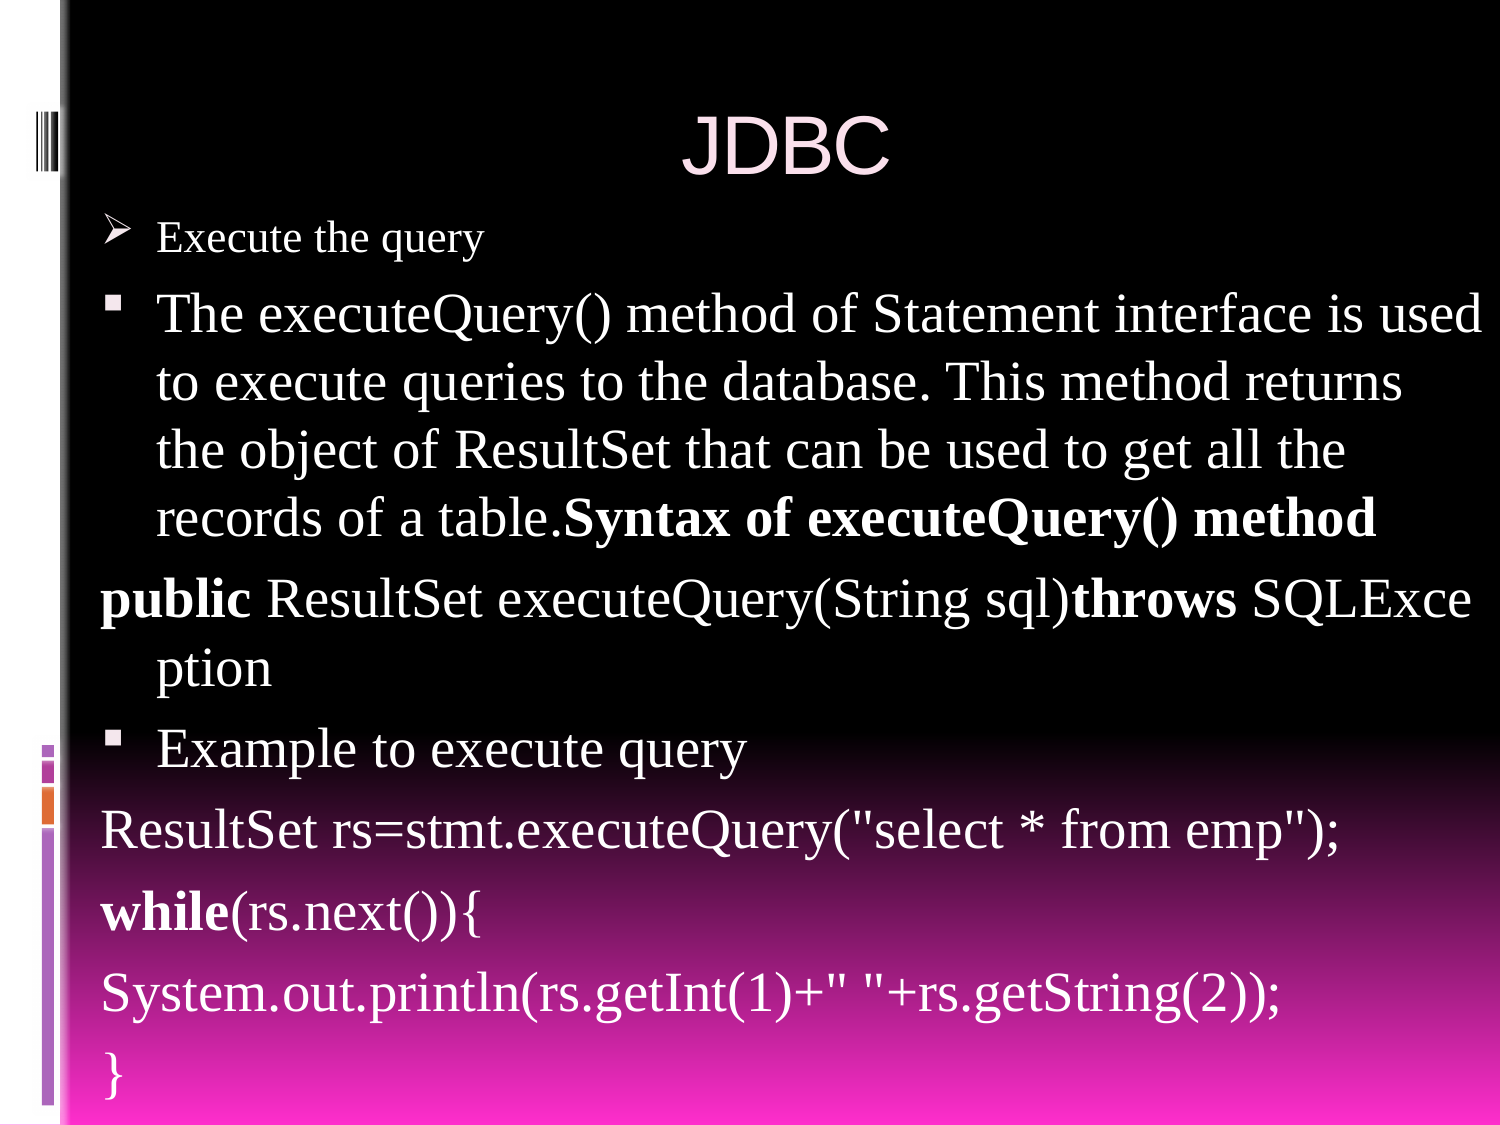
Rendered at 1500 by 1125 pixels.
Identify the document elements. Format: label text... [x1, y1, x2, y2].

title JDBC [150, 83, 1425, 200]
list Execute the query The executeQuery() method of Statement interface is used to execute queries to the database. This method returns the object of ResultSet that can be used to get all the records of a table.Syntax of executeQuery() method public ResultSet executeQuery(String sql)throws SQLException Example to execute query ResultSet rs=stmt.executeQuery("select * from emp"); while(rs.next()){ System.out.println(rs.getInt(1)+" "+rs.getString(2)); } [75, 200, 1500, 1125]
